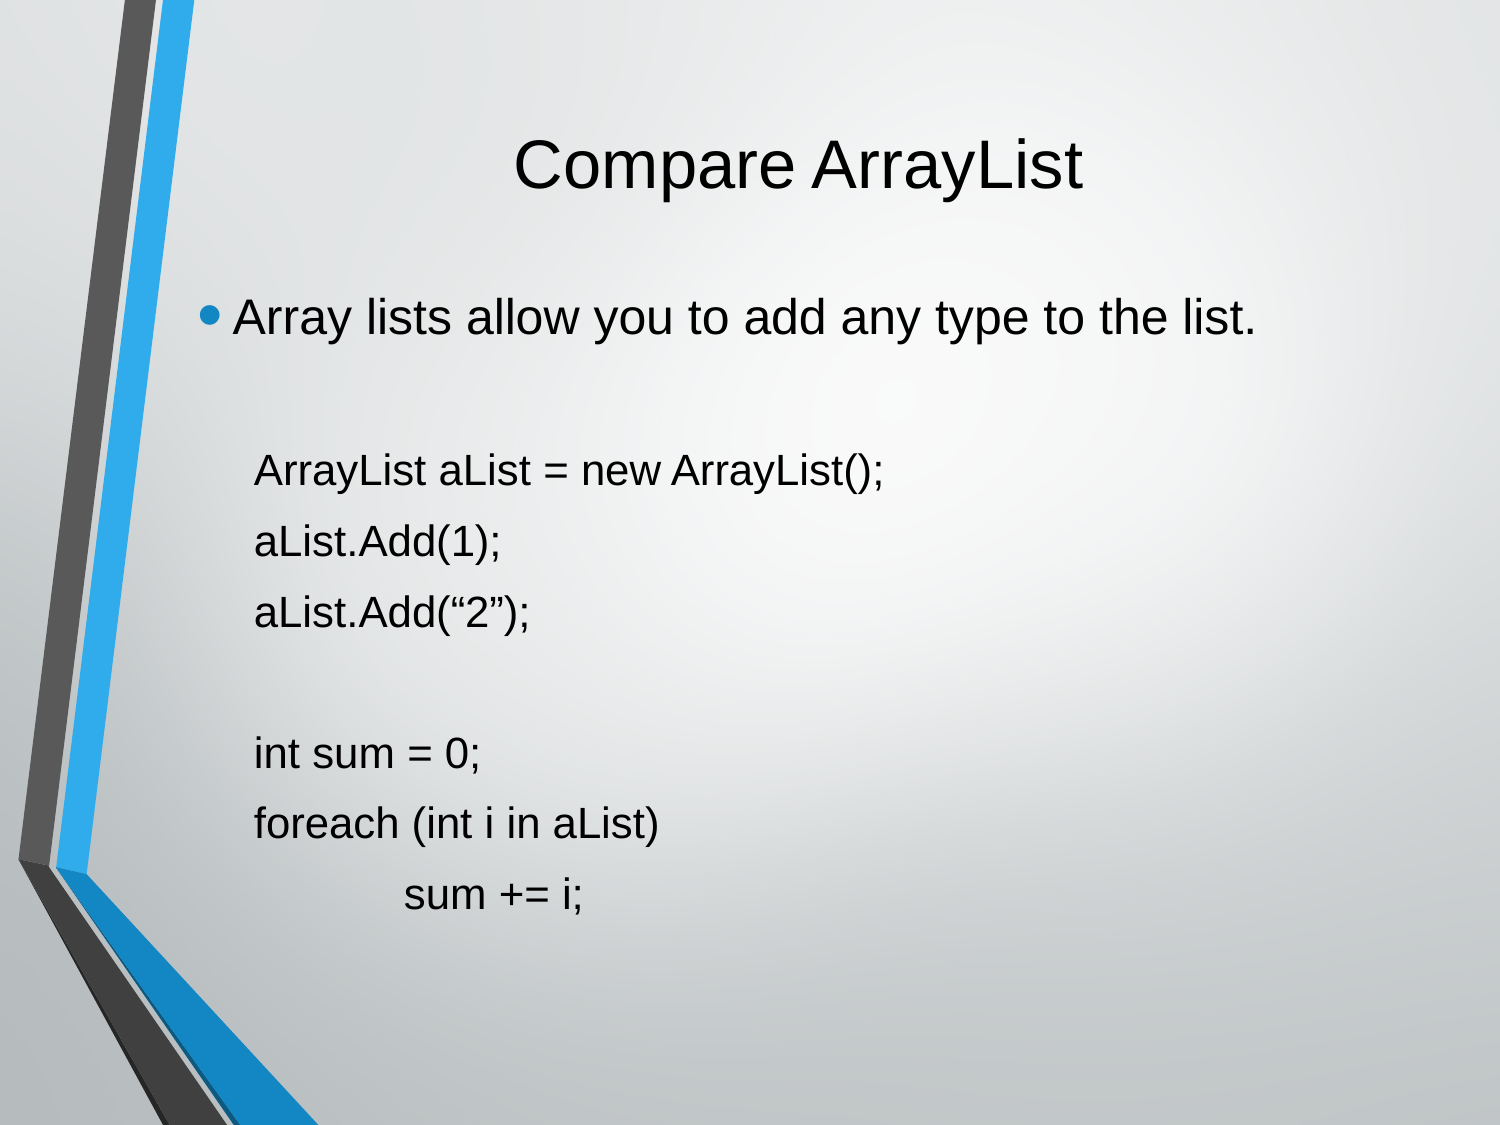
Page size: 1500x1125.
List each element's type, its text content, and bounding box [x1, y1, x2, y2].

list Array lists allow you to add any type to the list. ArrayList aList = new ArrayList(); aList.Add(1); aList.Add(“2”); int sum = 0; foreach (int i in aList) sum += i; [182, 252, 1416, 950]
title Compare ArrayList [182, 77, 1416, 246]
